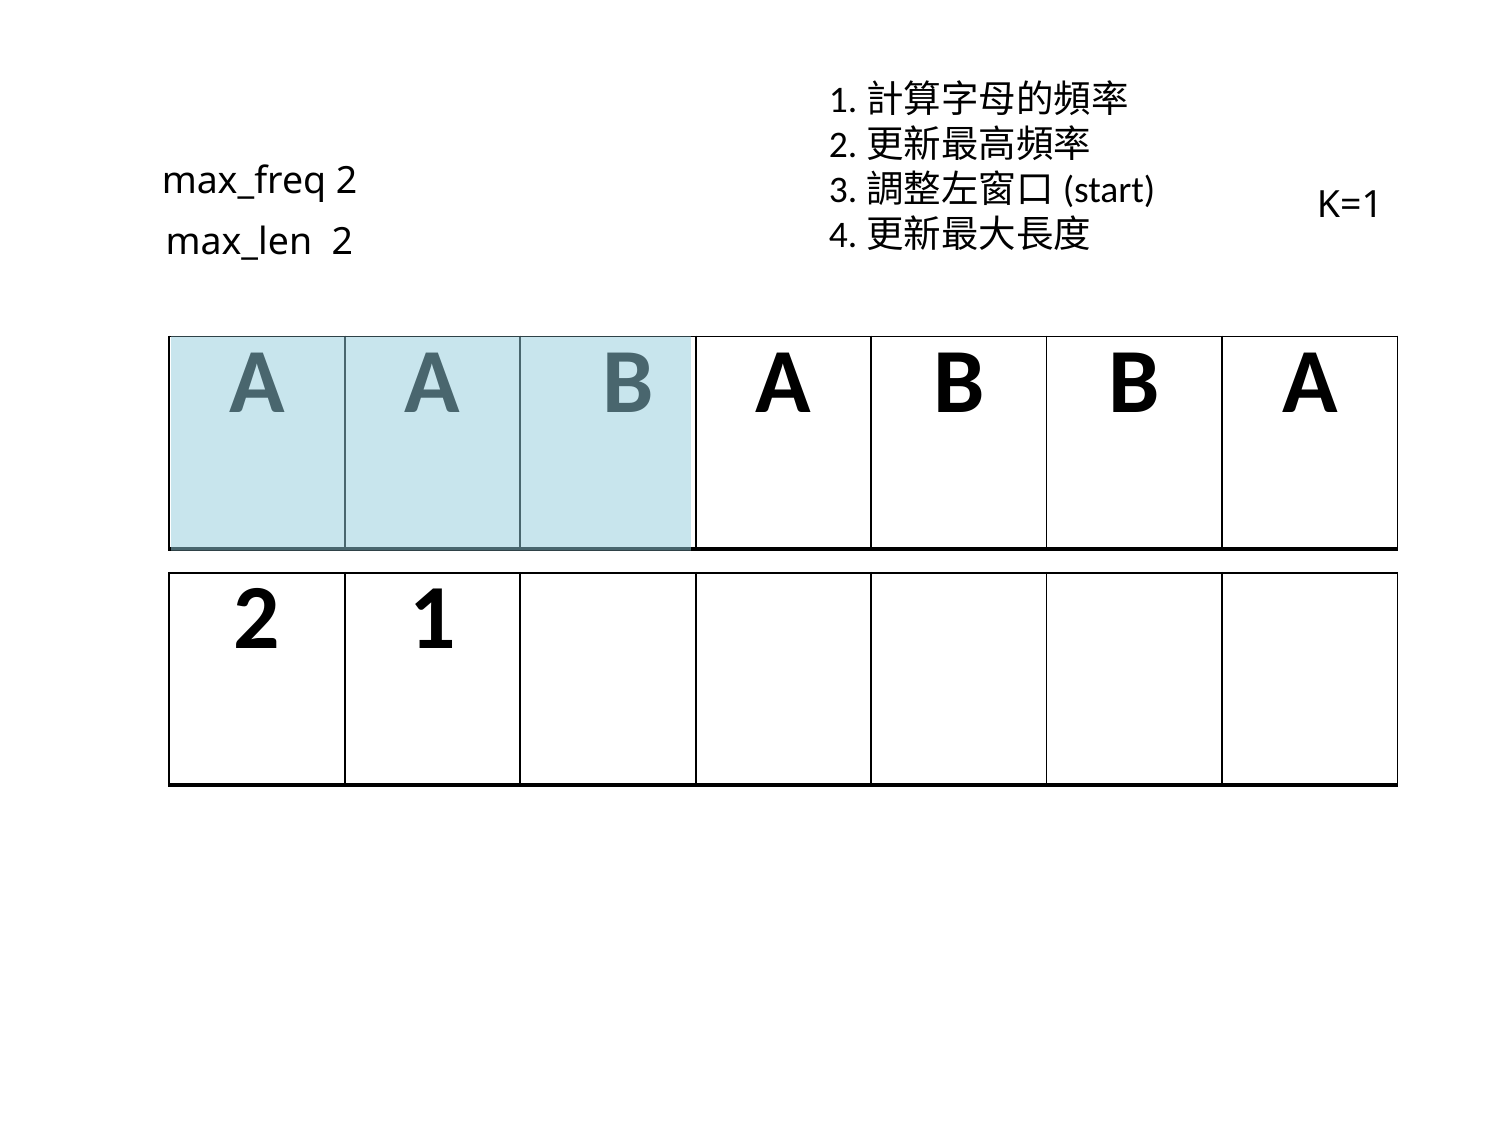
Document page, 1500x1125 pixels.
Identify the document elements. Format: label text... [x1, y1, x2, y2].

table_header 1 [346, 574, 519, 783]
table_header [872, 574, 1046, 783]
table_header [1223, 574, 1397, 783]
text_box max_len 2 [150, 209, 369, 270]
table_header B [1047, 337, 1221, 547]
text_box max_freq 2 [146, 148, 373, 209]
table_header B [872, 337, 1046, 547]
table_header [521, 574, 695, 783]
text_box [171, 336, 691, 551]
text_box 1.計算字母的頻率 2.更新最高頻率 3.調整左窗口(start) 4.更新最大長度 [814, 67, 1170, 263]
table_header B [691, 337, 695, 547]
table_header [1047, 574, 1221, 783]
table_header A [697, 337, 870, 547]
table_header A [1223, 337, 1397, 547]
table_header [697, 574, 870, 783]
text_box K=1 [1302, 172, 1398, 233]
table_header 2 [170, 574, 344, 783]
